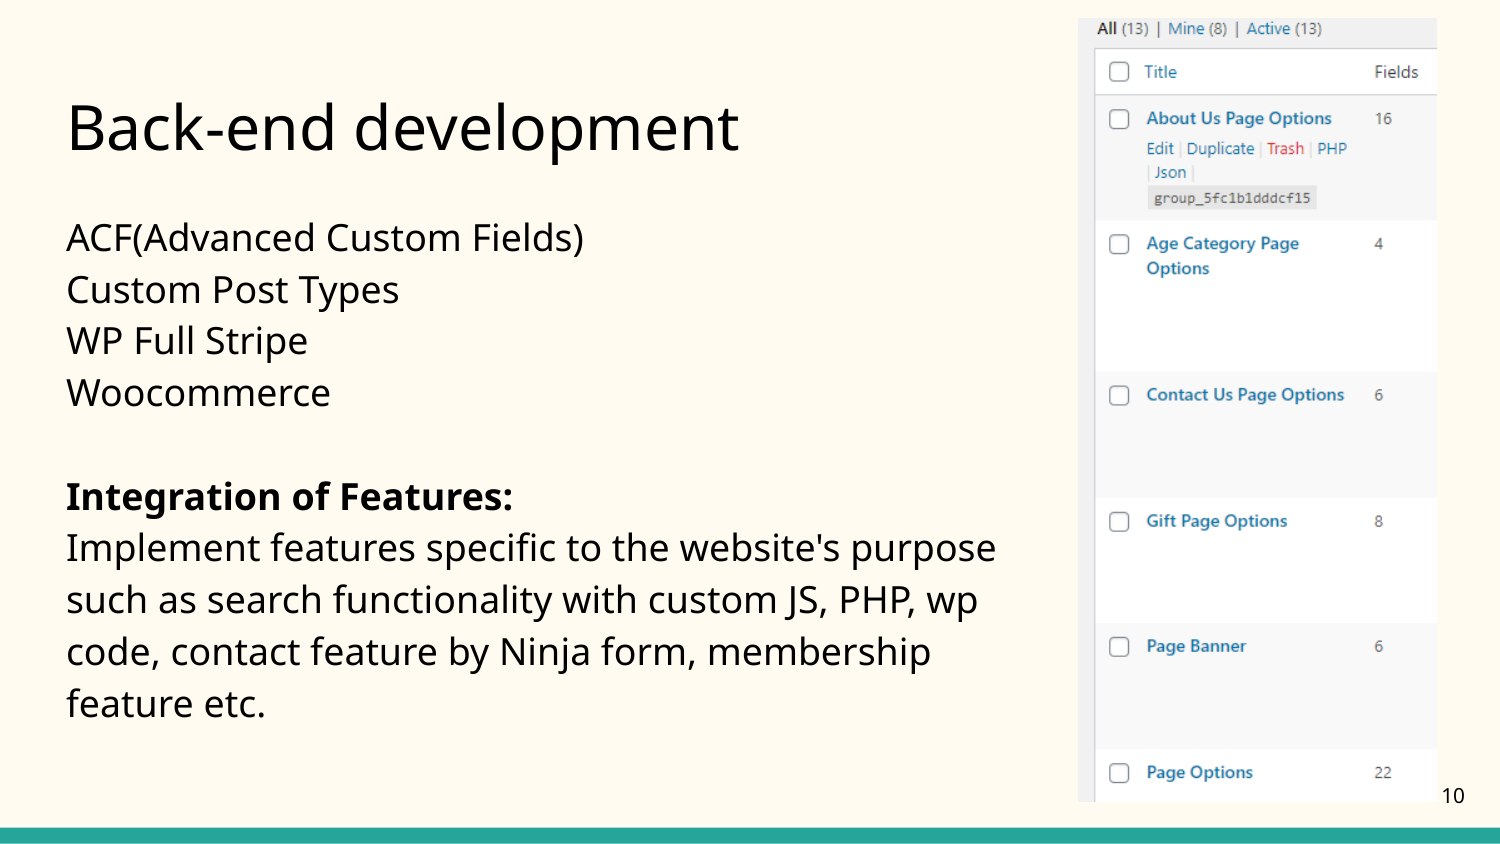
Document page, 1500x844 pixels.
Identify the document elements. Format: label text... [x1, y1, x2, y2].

picture [1077, 18, 1437, 802]
title Back-end development [1441, 72, 1449, 174]
title Back-end development [51, 72, 1072, 174]
list ACF(Advanced Custom Fields) Custom Post Types WP Full Stripe Woocommerce Integration of Features: Implement features specific to the website's purpose such as search functionality with custom JS, PHP, wp code, contact feature by Ninja form, membership feature etc. [51, 192, 1019, 750]
slide_number ‹#› [1389, 764, 1480, 830]
